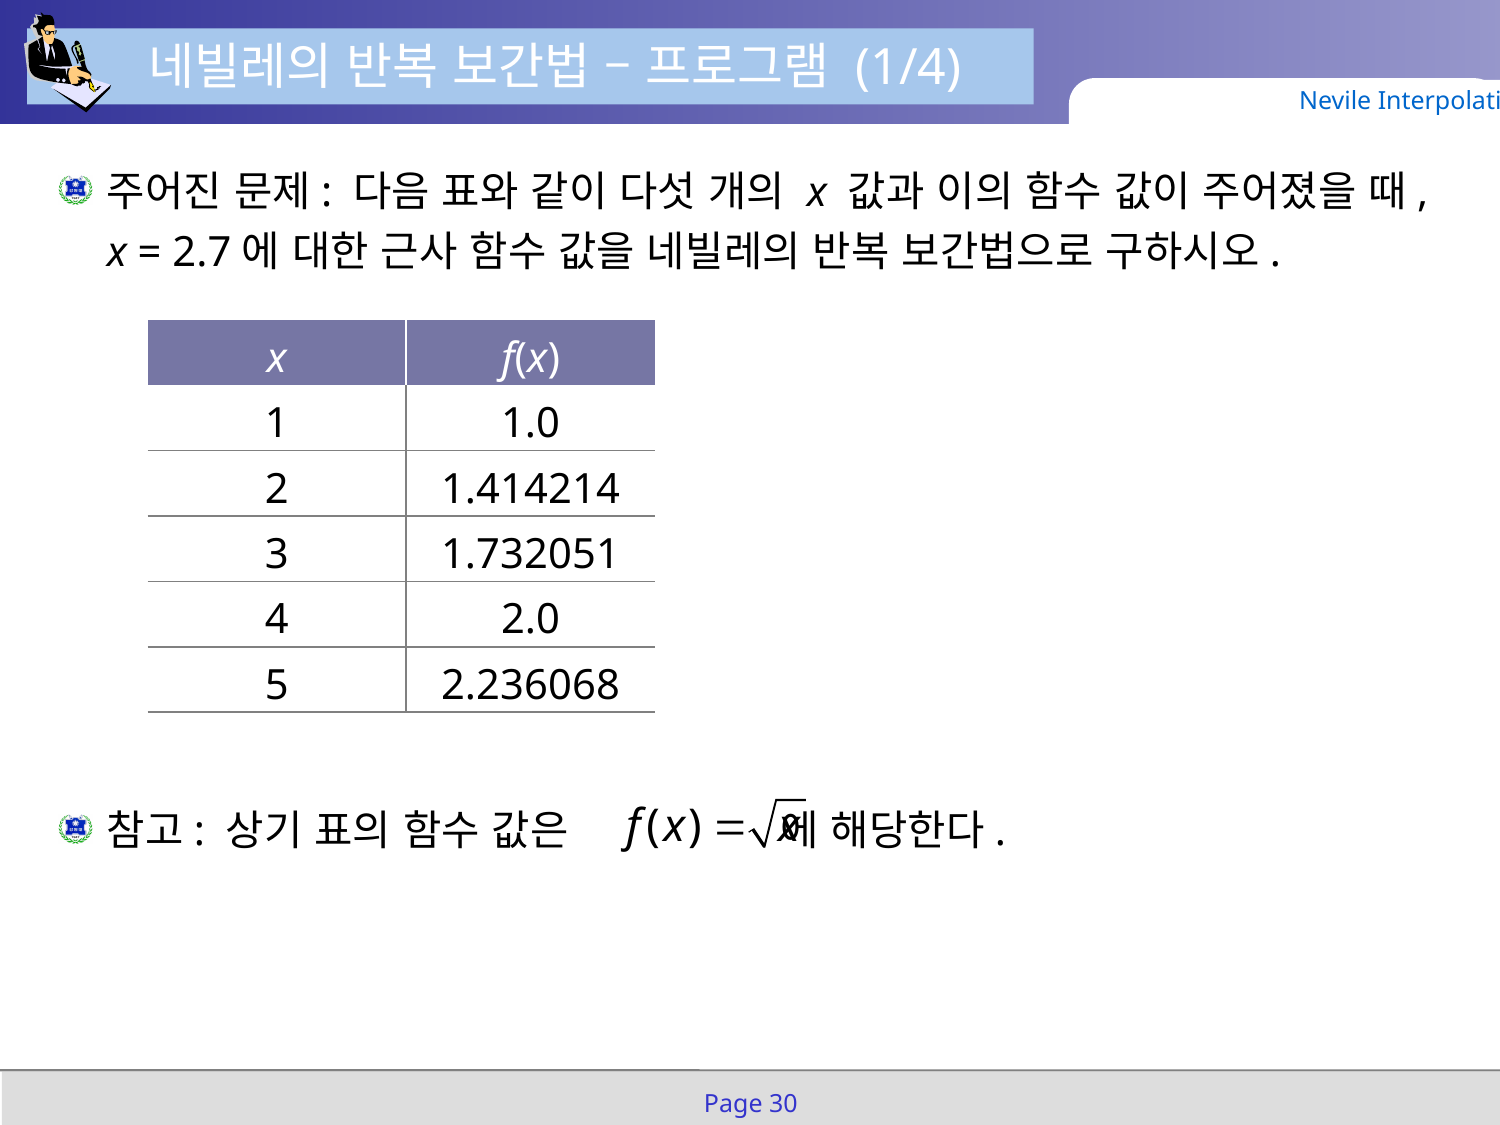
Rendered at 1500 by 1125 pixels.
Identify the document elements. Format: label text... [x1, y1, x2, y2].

picture [58, 814, 93, 844]
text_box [608, 784, 818, 870]
text_box 주어진 문제: 다음 표와 같이 다섯 개의 x 값과 이의 함수 값이 주어졌을 때, x = 2.7에 대한 근사 함수 값을 네빌레의 반복 보간법으로 구하시오. [53, 148, 1459, 281]
text_box 참고: 상기 표의 함수 값은 에 해당한다. [53, 788, 603, 860]
table_header f(x) [407, 320, 655, 385]
table_cell 1.732051 [407, 517, 655, 581]
table_cell 2 [148, 451, 405, 515]
table_cell 1.0 [407, 385, 655, 450]
table_cell 1 [148, 385, 405, 450]
picture [58, 175, 93, 205]
table_header x [148, 320, 405, 385]
table_cell 2.236068 [407, 648, 655, 711]
text_box Nevile Interpolation [1197, 78, 1500, 120]
table_cell 5 [148, 648, 405, 711]
text_box 네빌레의 반복 보간법 – 프로그램 (1/4) [133, 26, 1093, 102]
table_cell 3 [148, 517, 405, 581]
table_cell 1.414214 [407, 451, 655, 515]
text_box 참고: 상기 표의 함수 값은 에 해당한다. [822, 788, 1459, 860]
table_cell 2.0 [407, 582, 655, 646]
table_cell 4 [148, 582, 405, 646]
slide_number Page 30 [682, 1079, 819, 1124]
